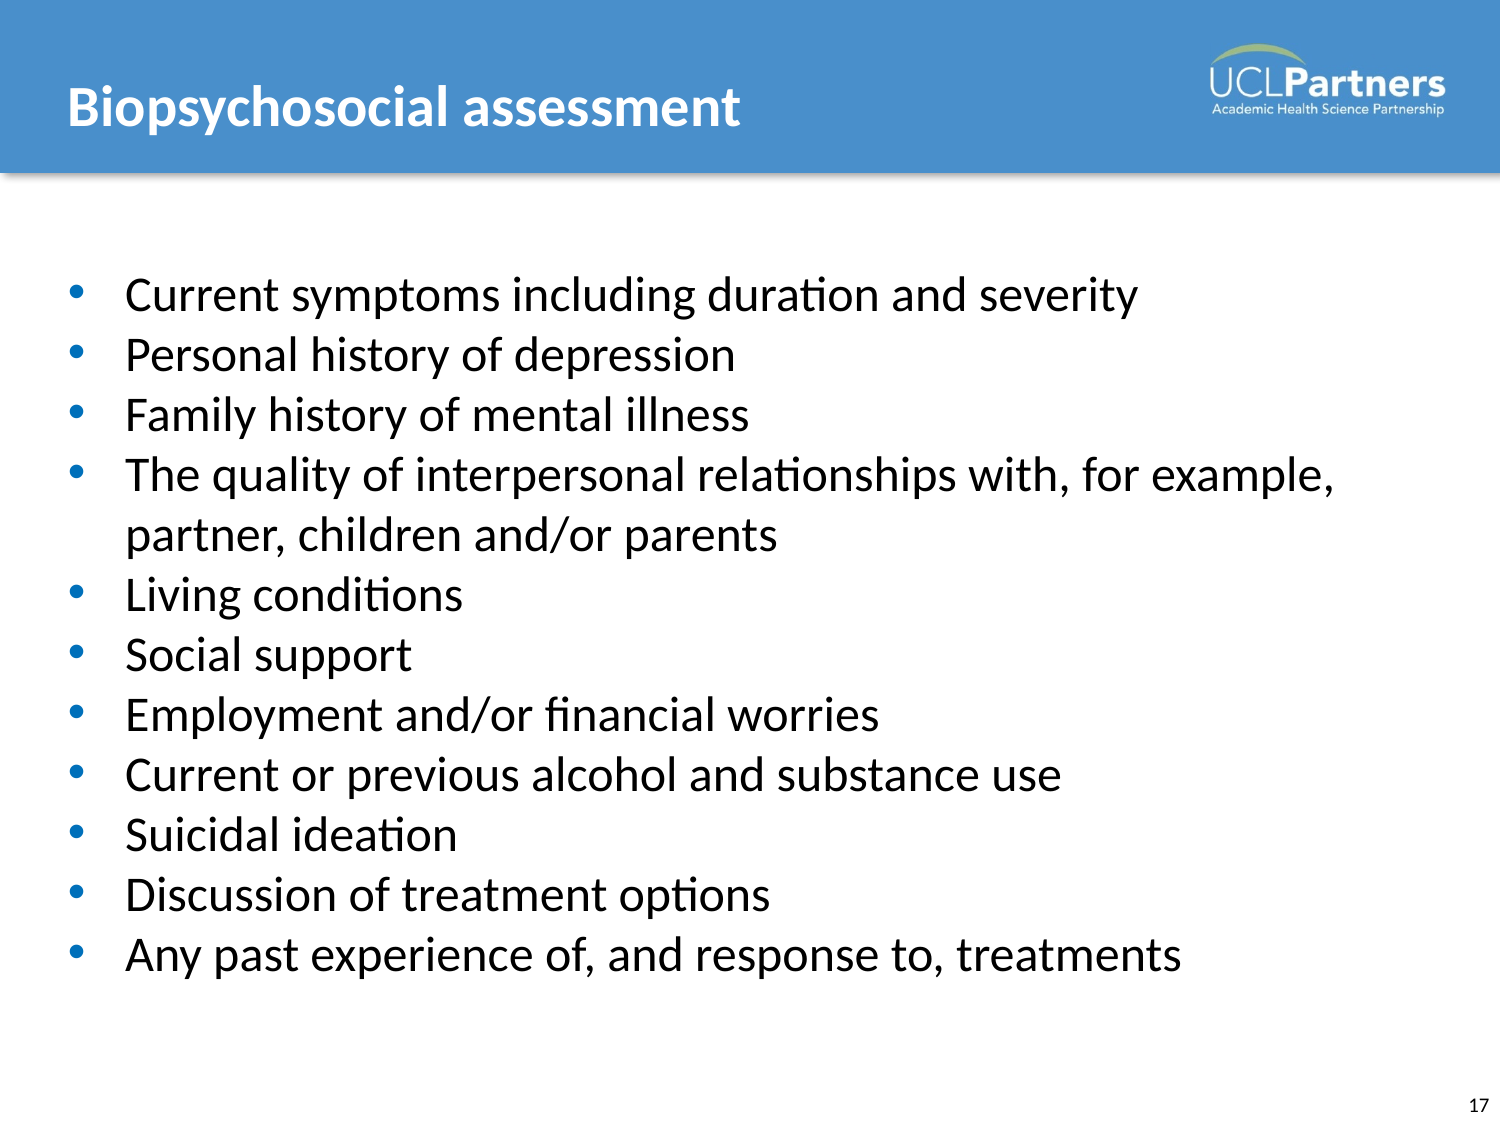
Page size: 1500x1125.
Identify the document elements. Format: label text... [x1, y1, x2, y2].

list Current symptoms including duration and severity Personal history of depression Family history of mental illness The quality of interpersonal relationships with, for example, partner, children and/or parents Living conditions Social support Employment and/or financial worries Current or previous alcohol and substance use Suicidal ideation Discussion of treatment options Any past experience of, and response to, treatments [52, 255, 1434, 1024]
picture [0, 0, 1500, 173]
title Biopsychosocial assessment [53, 45, 1154, 161]
slide_number 17 [1457, 1091, 1490, 1117]
